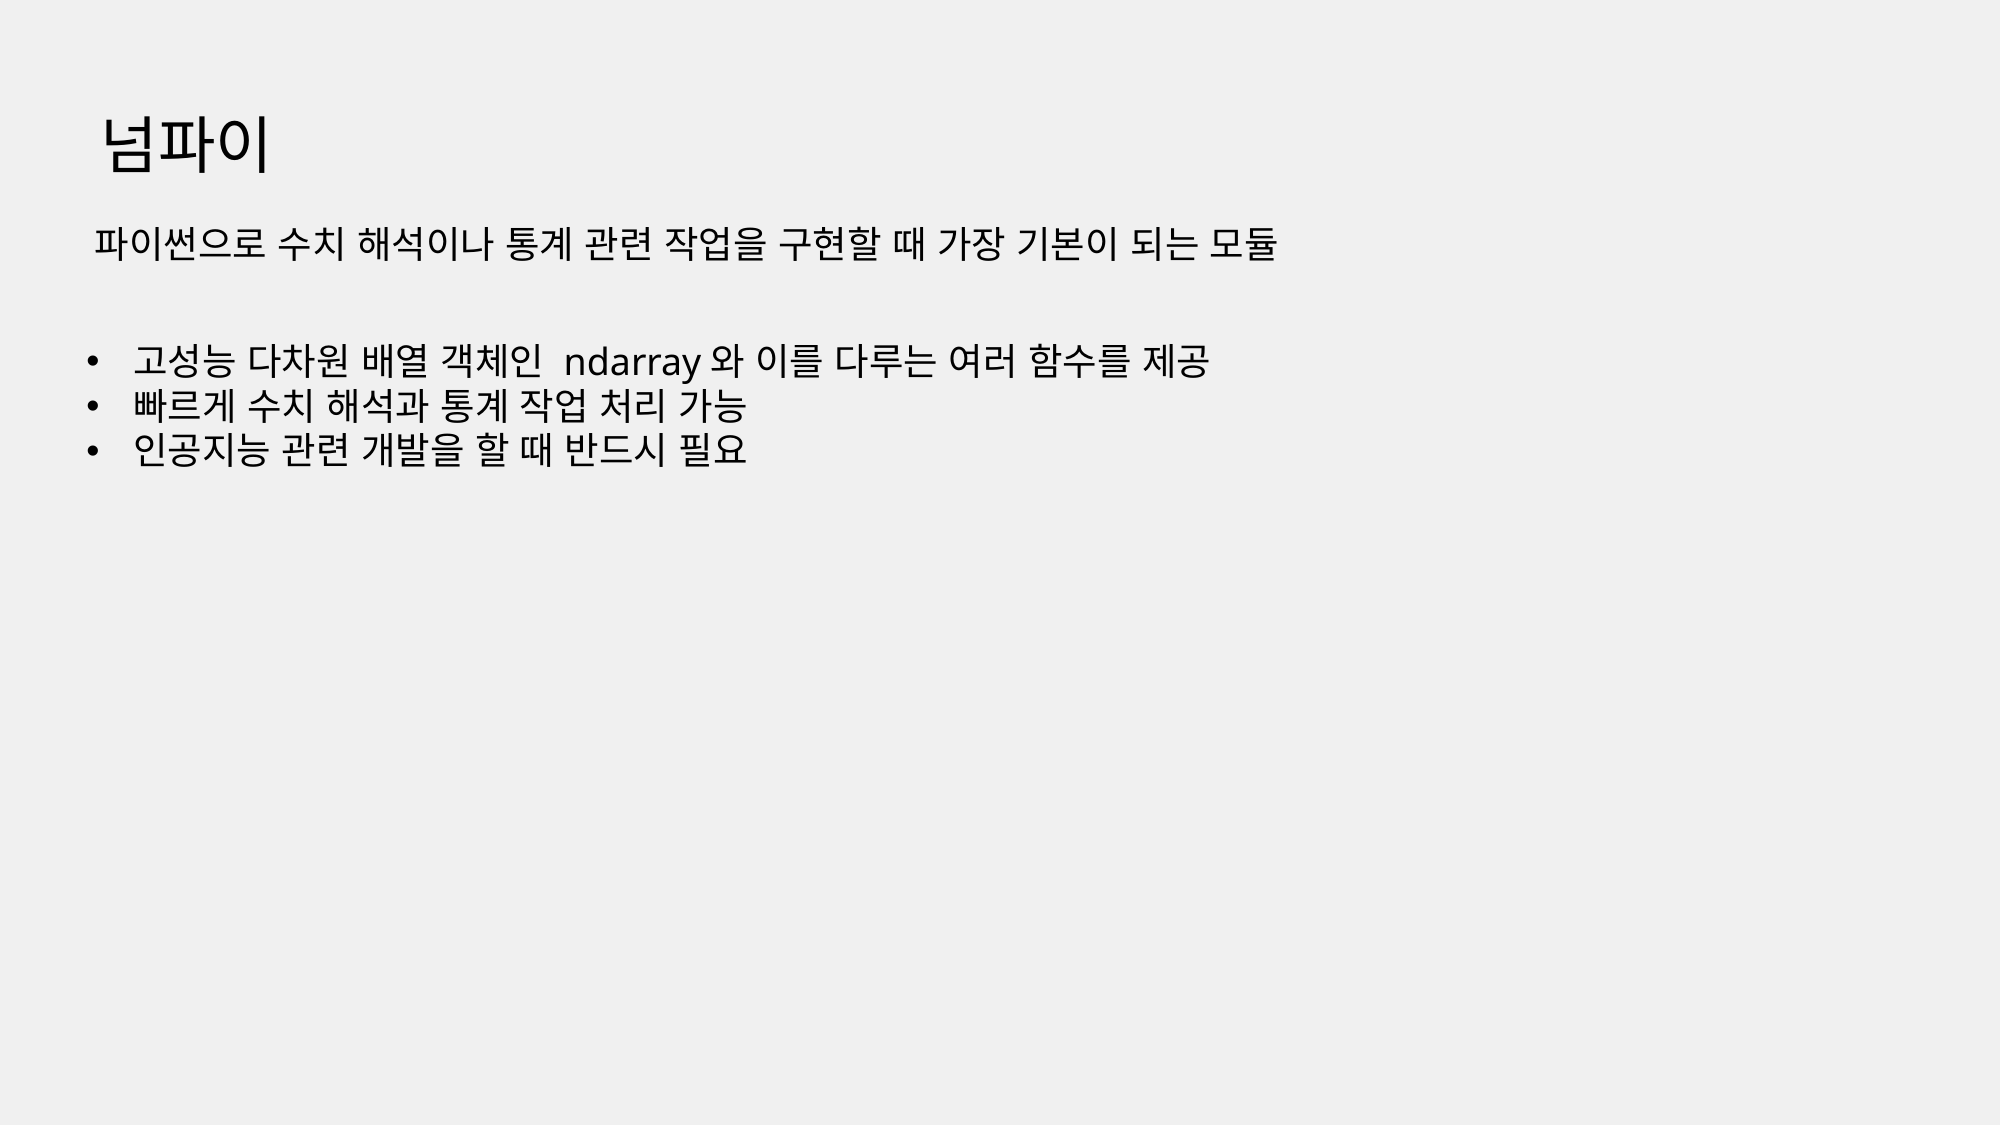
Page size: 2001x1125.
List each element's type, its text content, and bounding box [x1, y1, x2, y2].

text_box 고성능 다차원 배열 객체인 ndarray와 이를 다루는 여러 함수를 제공 빠르게 수치 해석과 통계 작업 처리 가능 인공지능 관련 개발을 할 때 반드시 필요 [71, 330, 1227, 480]
text_box 넘파이 [86, 98, 289, 189]
text_box 파이썬으로 수치 해석이나 통계 관련 작업을 구현할 때 가장 기본이 되는 모듈 [79, 213, 1295, 274]
